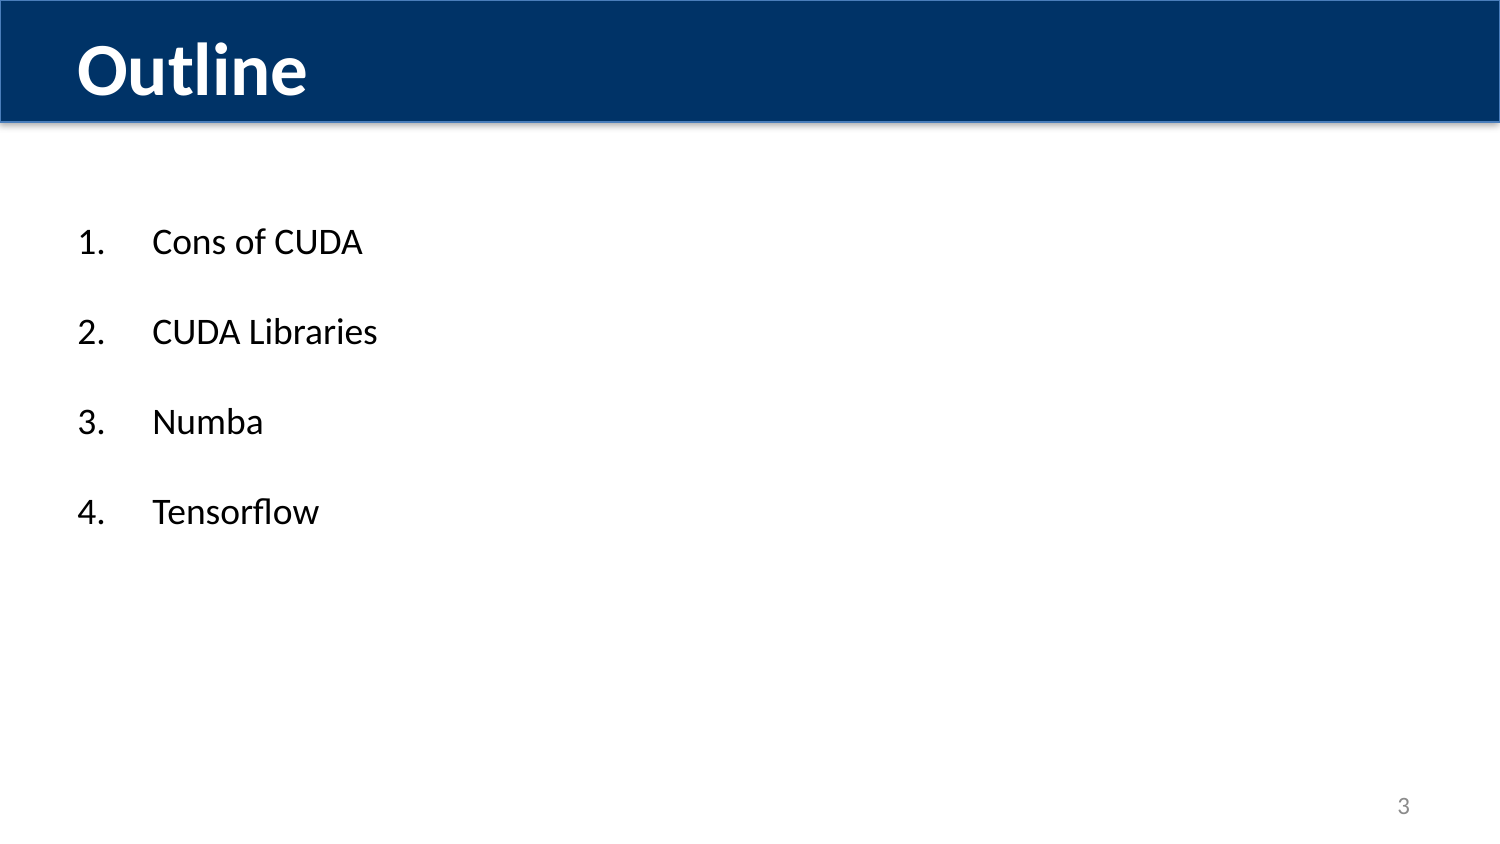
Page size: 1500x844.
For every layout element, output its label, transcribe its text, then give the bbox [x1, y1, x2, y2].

text_box [0, 0, 1500, 123]
slide_number 3 [1074, 782, 1425, 827]
text_box Outline [62, 13, 1200, 119]
text_box Cons of CUDA CUDA Libraries Numba Tensorflow [62, 164, 1438, 765]
